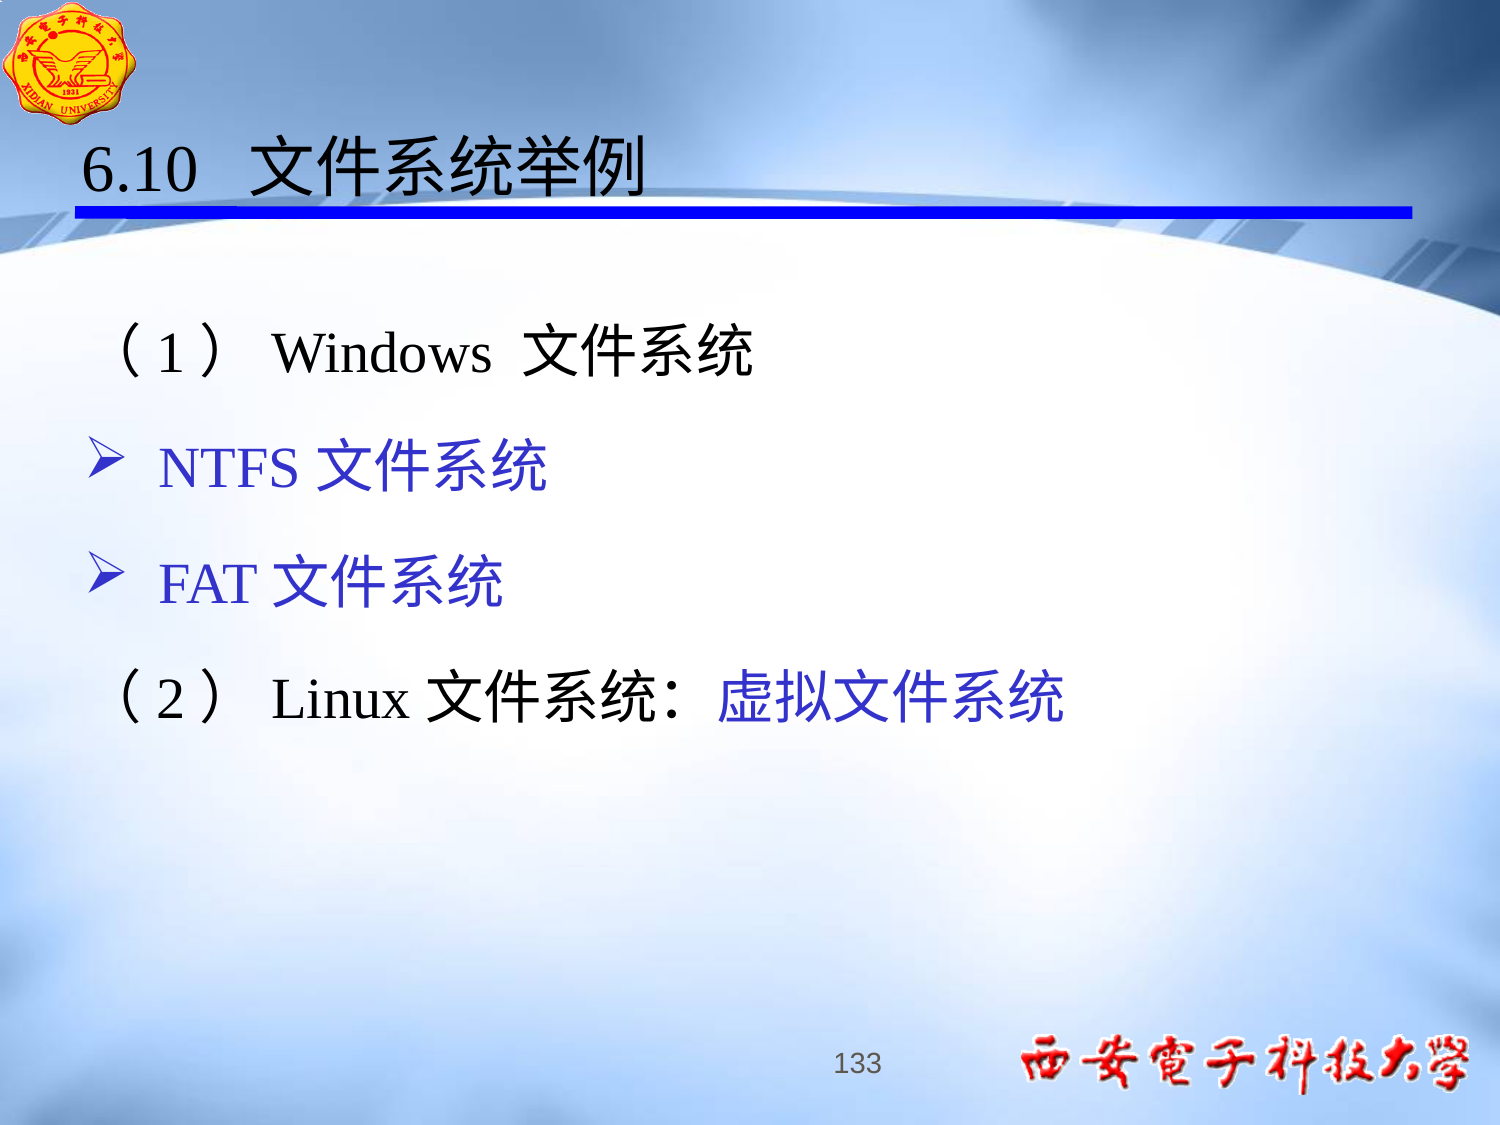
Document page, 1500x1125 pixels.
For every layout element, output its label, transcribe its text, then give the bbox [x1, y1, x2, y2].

text_box 6.10 文件系统举例 [66, 24, 1413, 213]
picture [0, 0, 1500, 1125]
text_box （1）Windows 文件系统 NTFS文件系统 FAT文件系统 （2）Linux文件系统：虚拟文件系统 [68, 278, 1411, 799]
text_box [584, 1011, 898, 1087]
